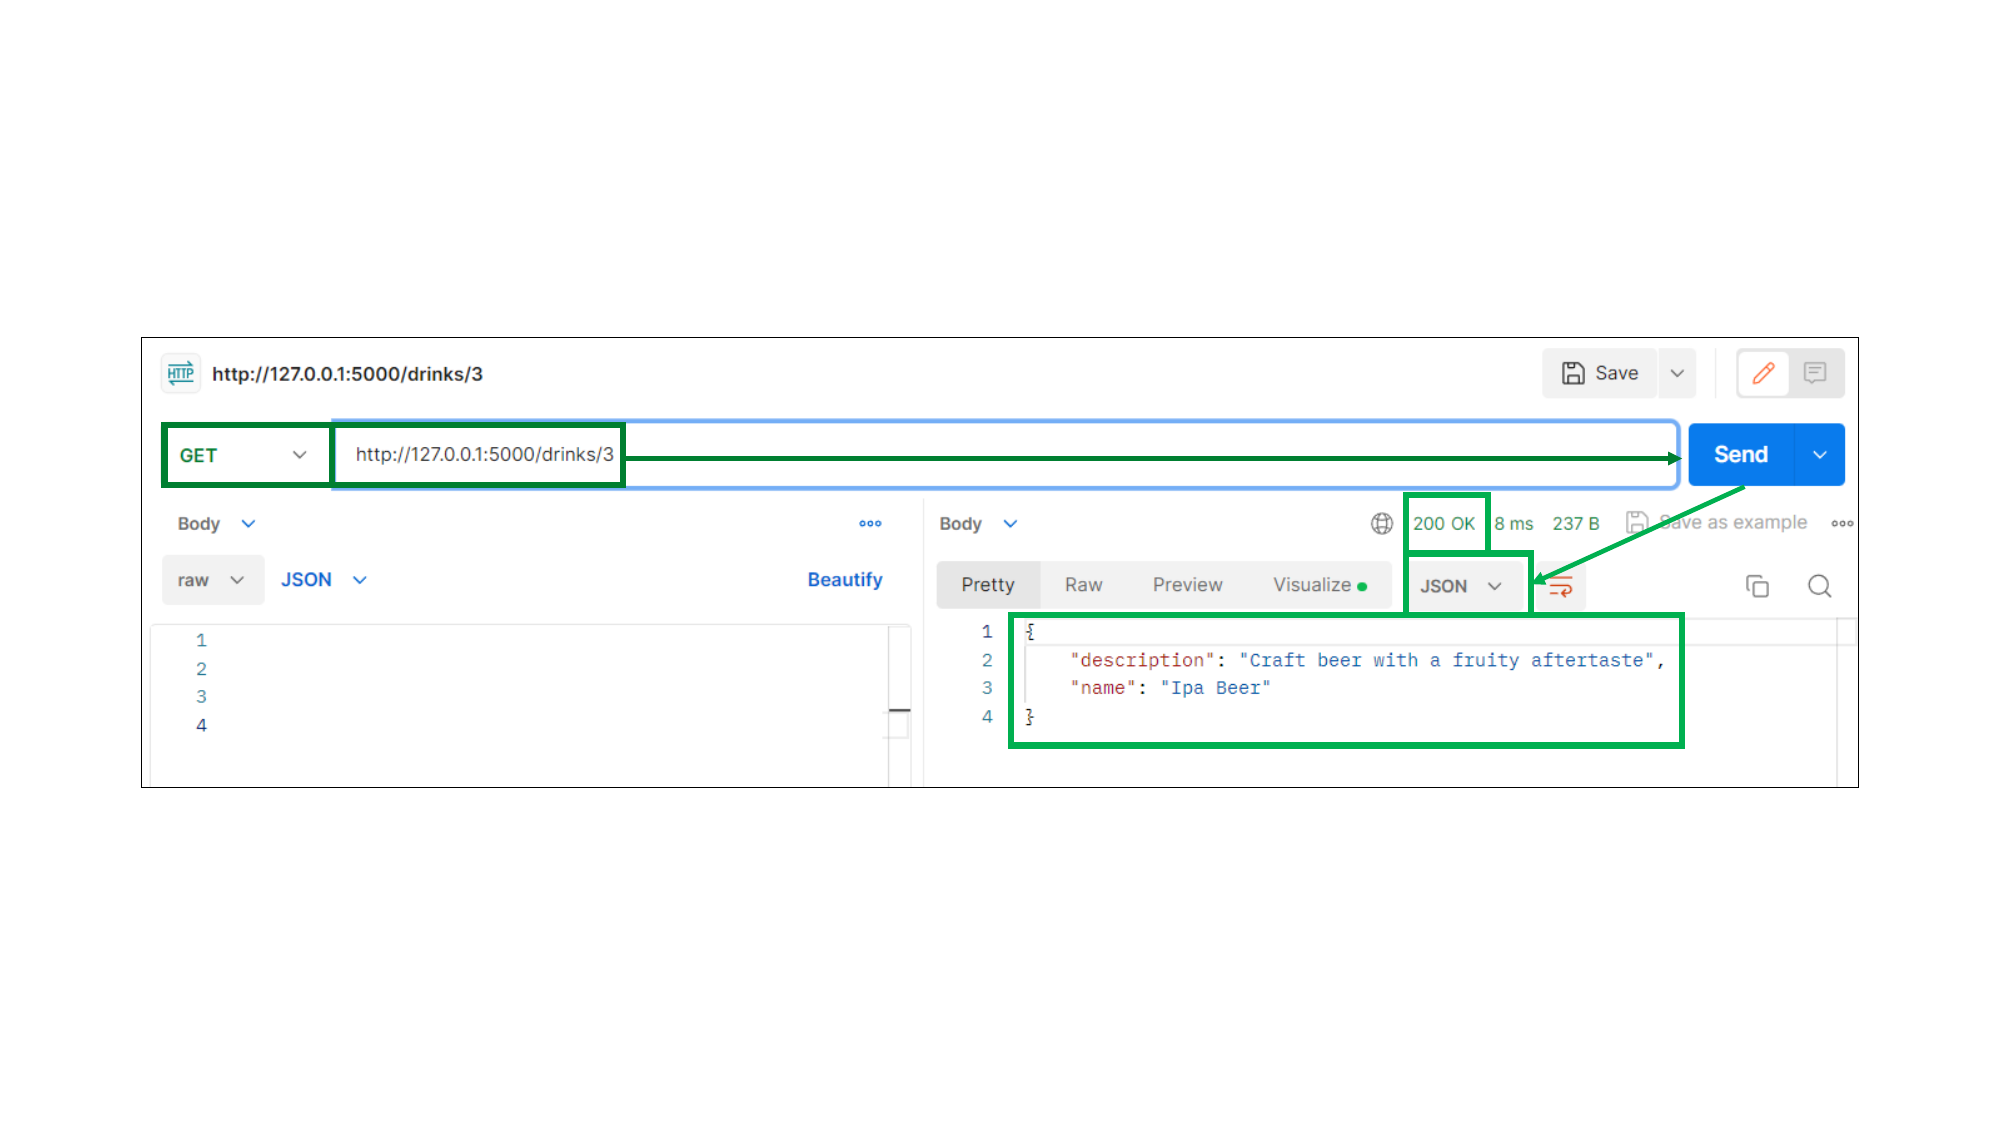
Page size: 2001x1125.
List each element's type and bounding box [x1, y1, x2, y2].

picture [141, 337, 1859, 788]
text_box [1530, 486, 1745, 585]
